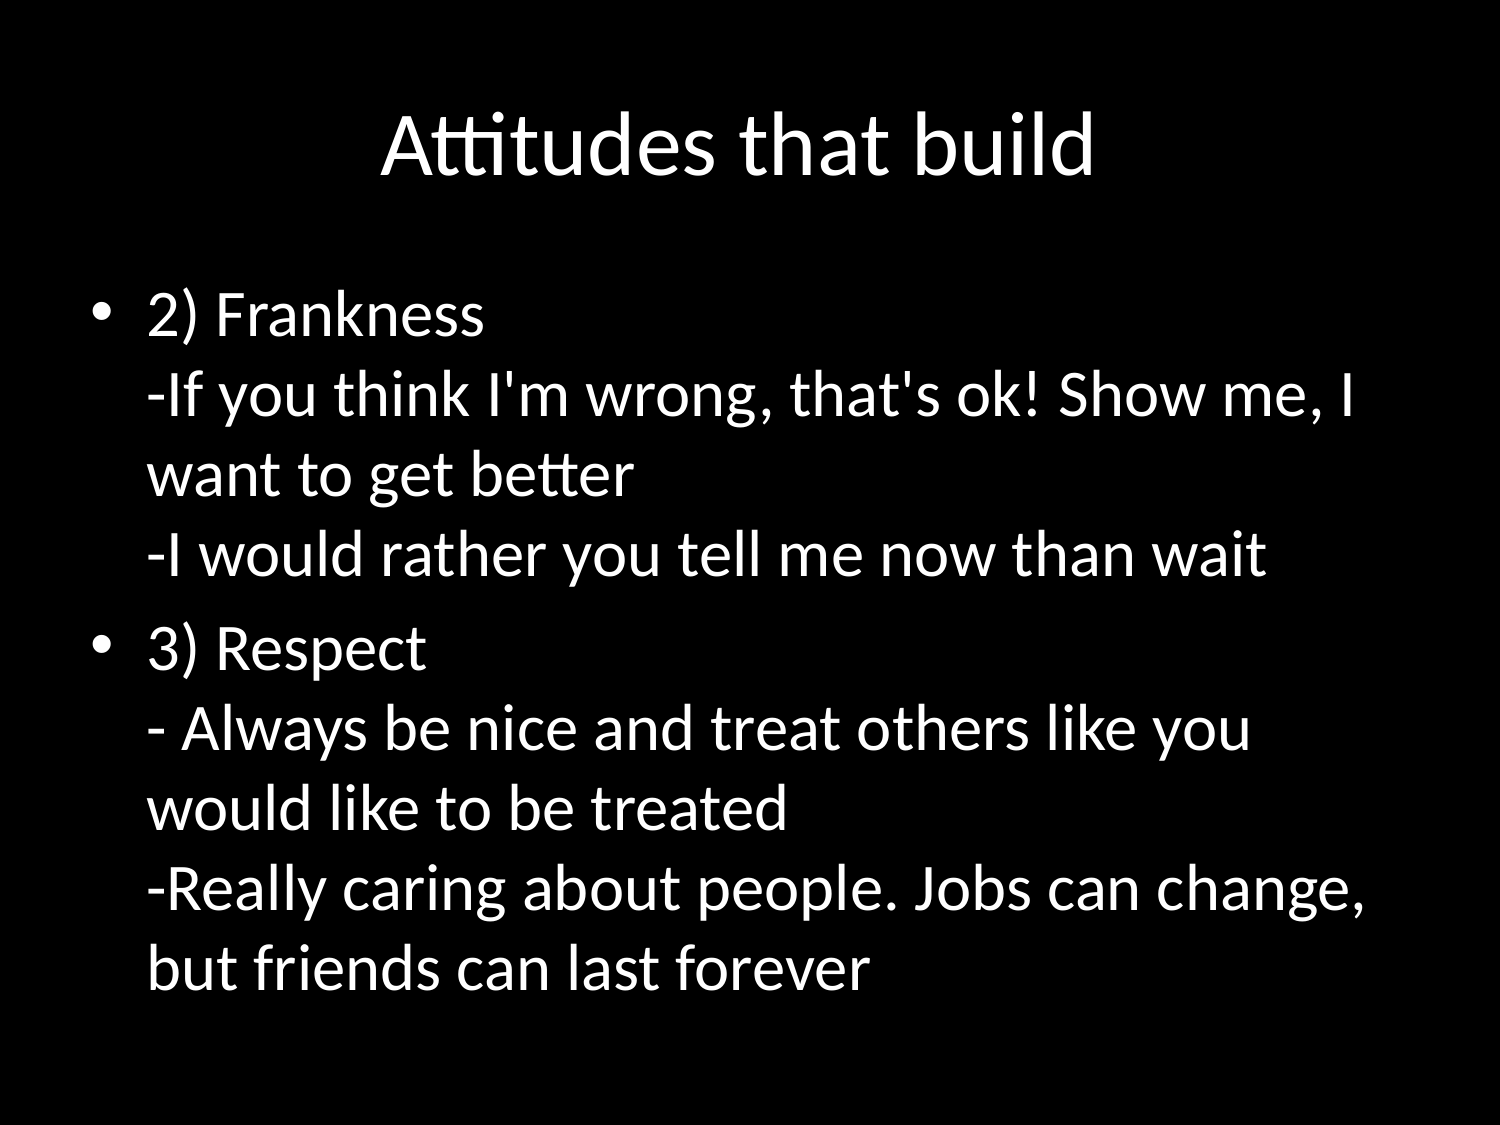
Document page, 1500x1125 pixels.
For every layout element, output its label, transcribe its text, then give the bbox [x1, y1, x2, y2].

title Attitudes that build [75, 45, 1425, 233]
list 2) Frankness -‎If you think I'm wrong, that's ok! Show me, I want to get better -‎I would rather you tell me now than wait 3) Respect -‎ Always be nice and treat others like you would like to be treated -Really caring about people. Jobs can change, but friends can last forever [75, 262, 1425, 1038]
